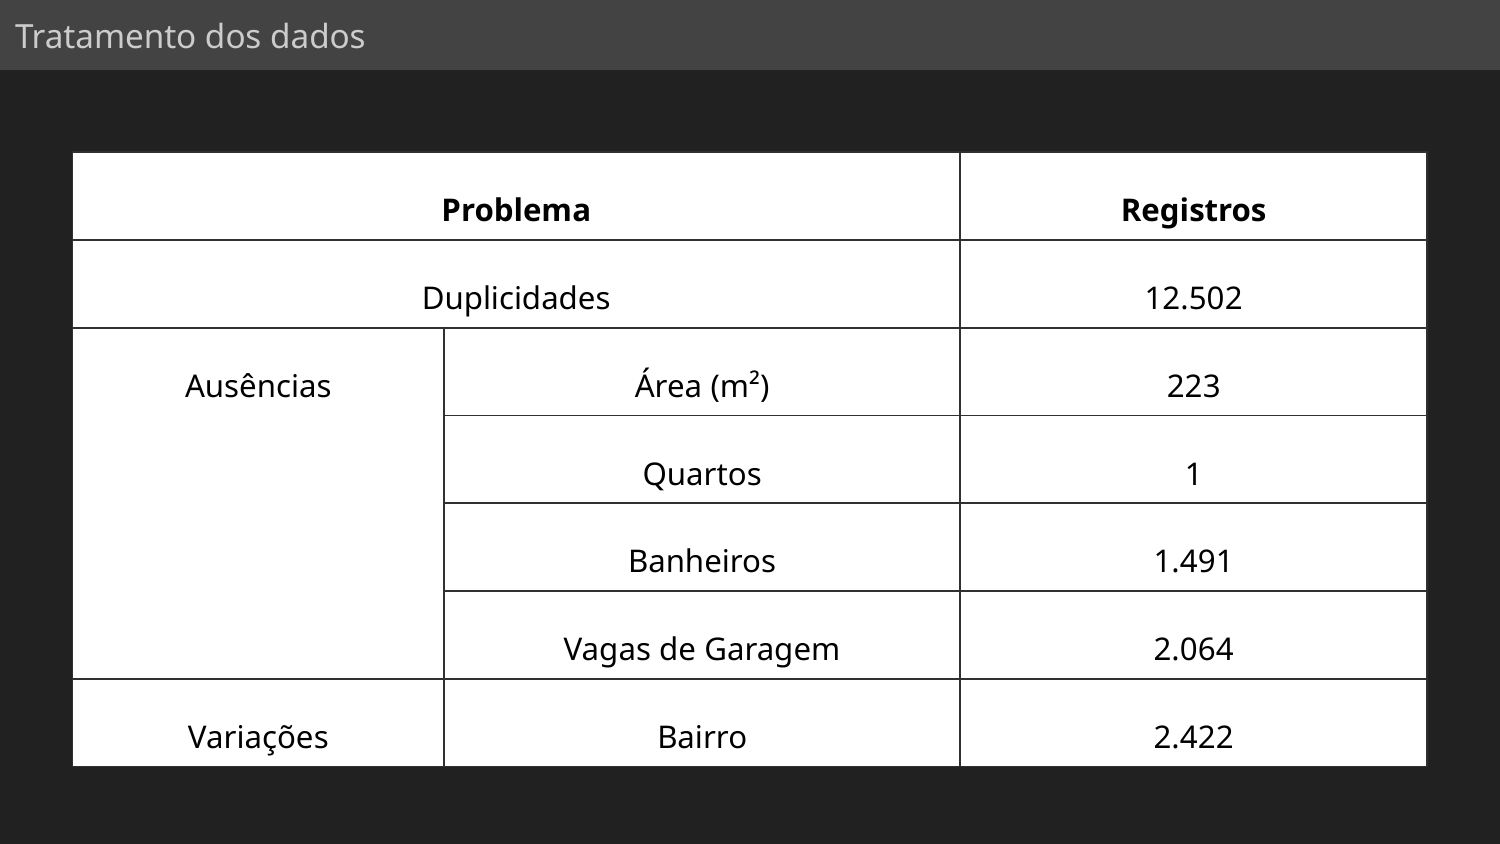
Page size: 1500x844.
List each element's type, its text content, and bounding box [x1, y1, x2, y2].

table_cell 12.502 [961, 241, 1426, 327]
table_cell Duplicidades [73, 241, 959, 327]
table_cell Banheiros [445, 504, 959, 590]
table_cell 223 [961, 329, 1426, 415]
table_cell Bairro [445, 680, 959, 766]
table_cell 1.491 [961, 504, 1426, 590]
table_cell 2.422 [961, 680, 1426, 766]
table_header Registros [961, 153, 1426, 239]
table_cell Vagas de Garagem [445, 592, 959, 678]
table_cell 2.064 [961, 592, 1426, 678]
table_cell Área (m²) [445, 329, 959, 415]
table_cell 1 [961, 416, 1426, 502]
table_cell Ausências [73, 329, 443, 678]
table_cell Variações [73, 680, 443, 766]
text_box Tratamento dos dados [0, 0, 1500, 70]
table_header Problema [73, 153, 959, 239]
table_cell Quartos [445, 416, 959, 502]
